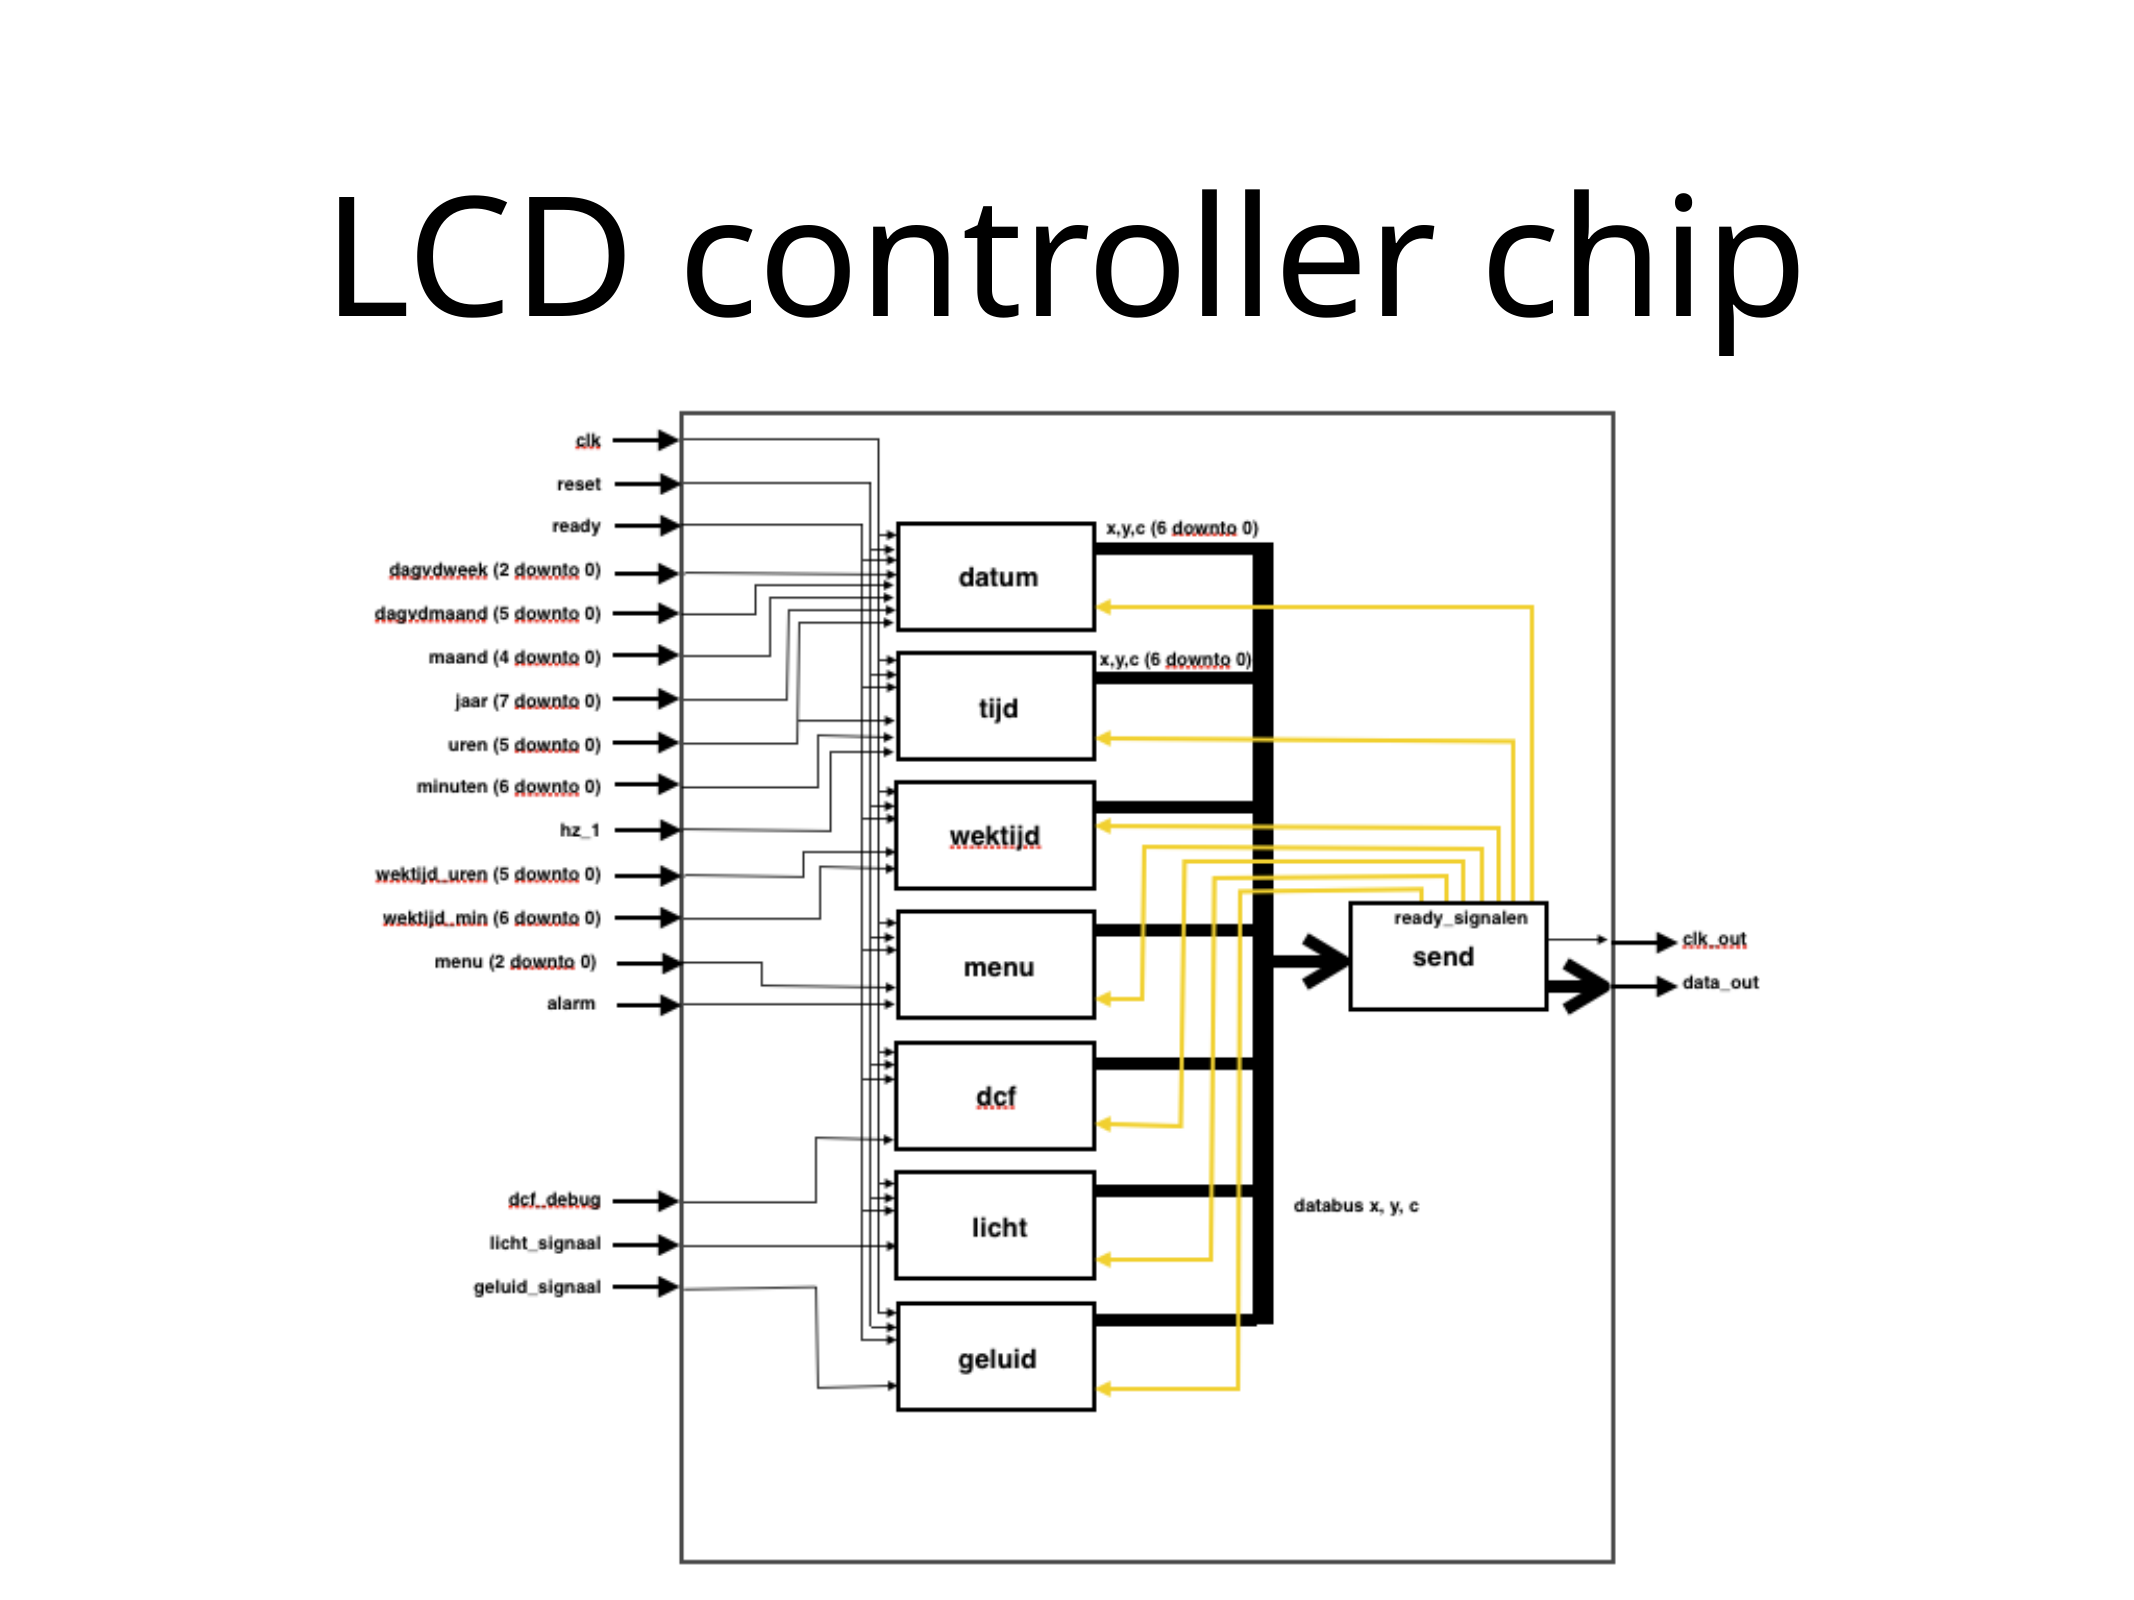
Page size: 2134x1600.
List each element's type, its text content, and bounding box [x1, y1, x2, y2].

picture [359, 372, 1817, 1599]
title LCD controller chip [155, 72, 1978, 428]
